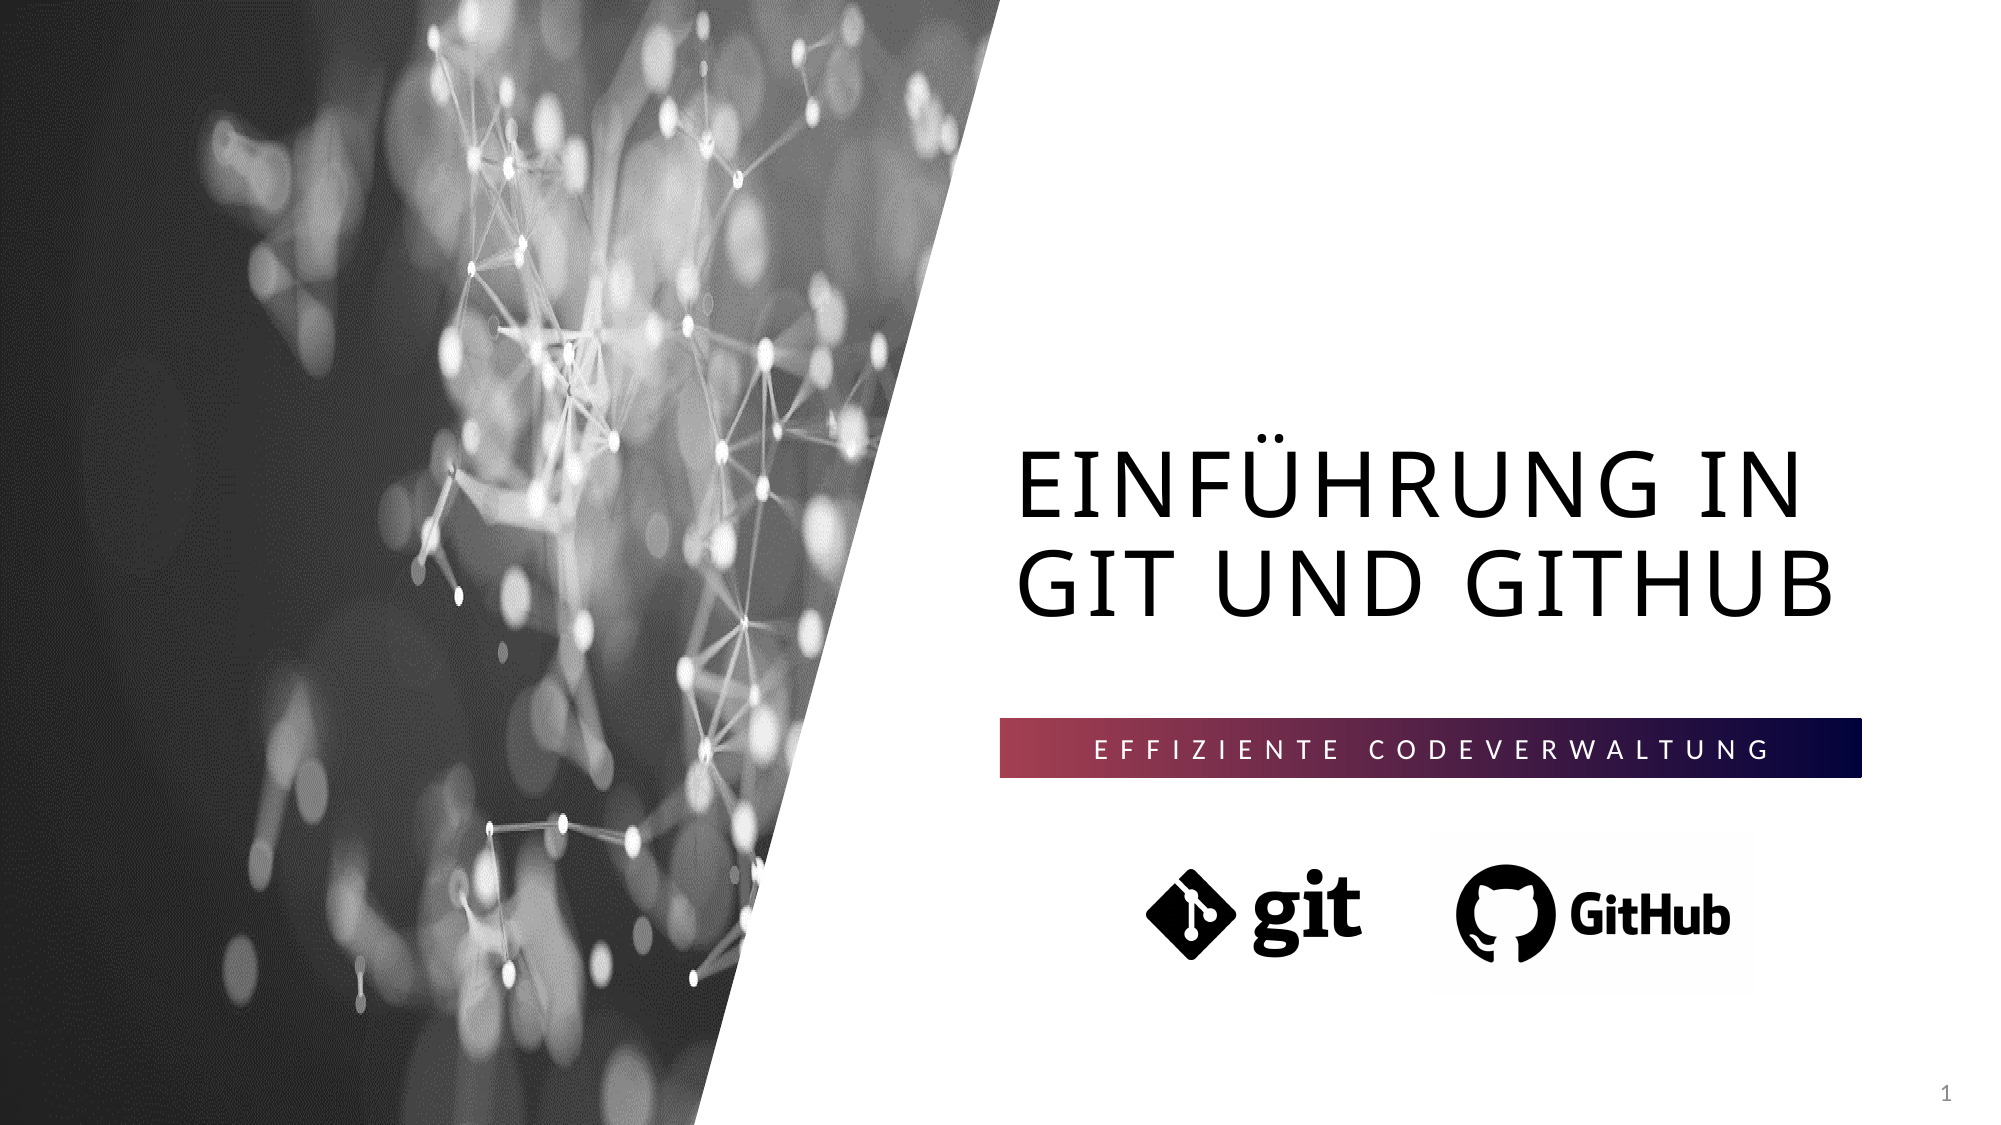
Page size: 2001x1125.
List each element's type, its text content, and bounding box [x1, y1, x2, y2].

slide_number 1 [1894, 1061, 1968, 1121]
text_box Einführung in Git und GIThub [1000, 371, 1862, 644]
picture [0, 0, 1000, 1125]
picture [1146, 869, 1362, 960]
picture [1430, 833, 1756, 996]
list Effiziente CodeVerwaltung [1000, 718, 1862, 778]
